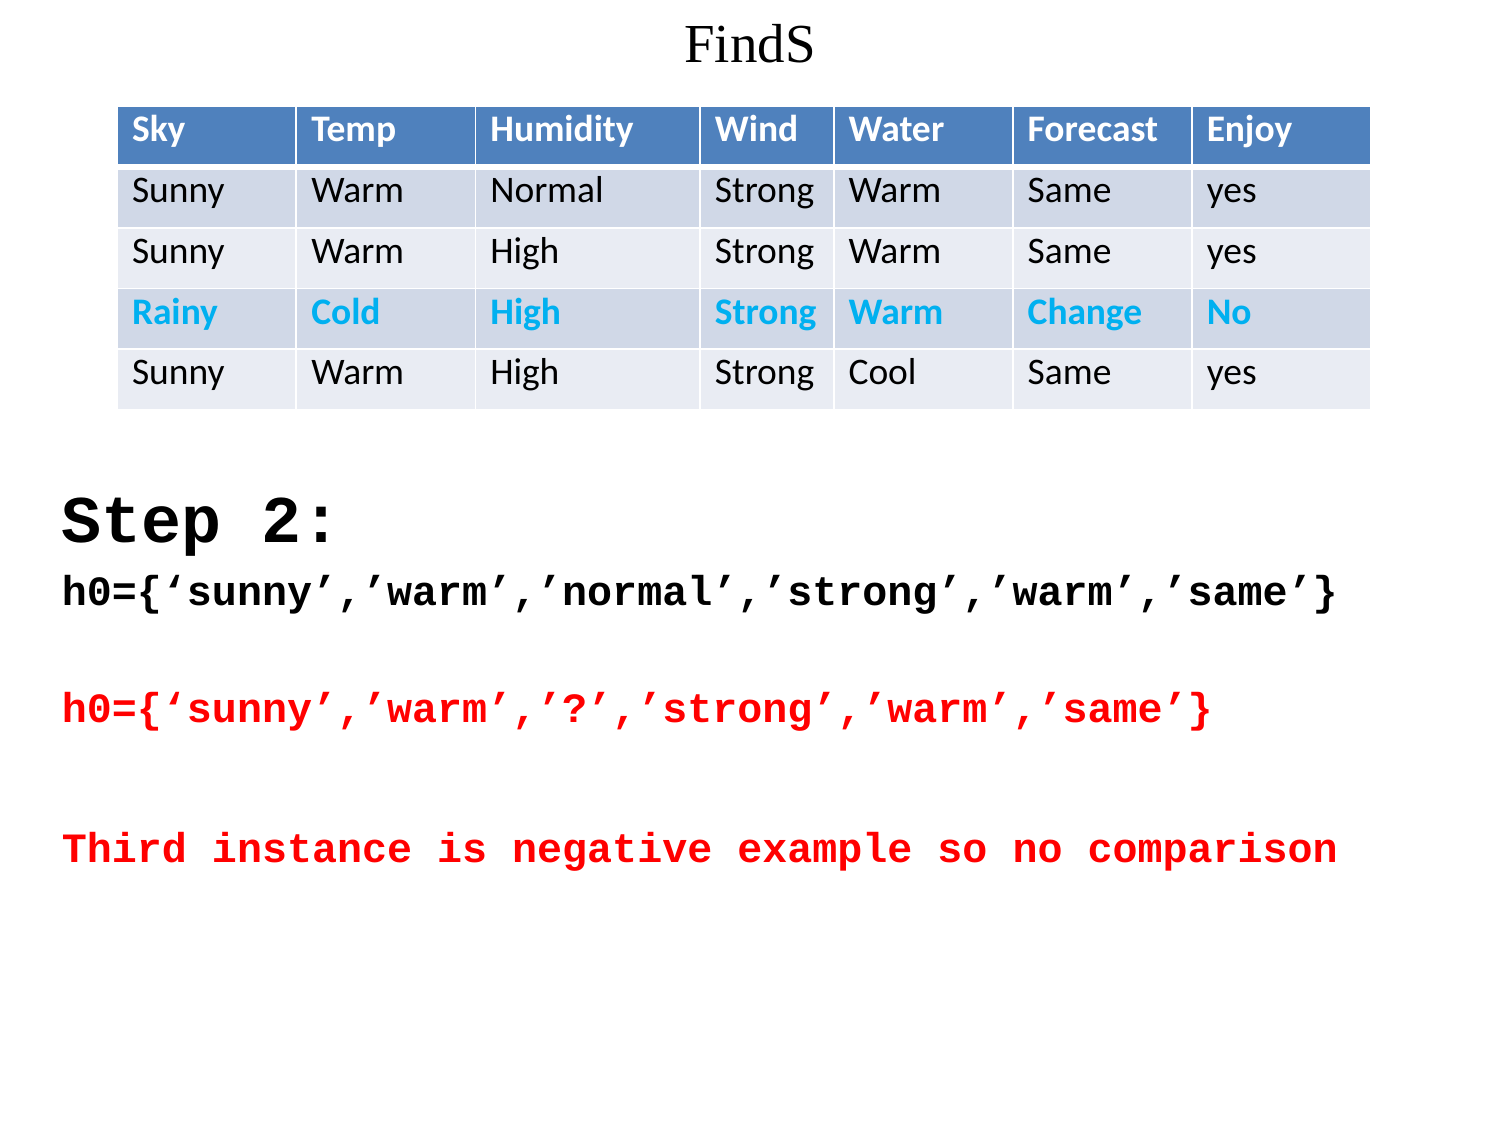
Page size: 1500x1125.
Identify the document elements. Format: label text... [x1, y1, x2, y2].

table_cell Normal [476, 170, 699, 227]
table_header Water [835, 107, 1012, 164]
table_cell Rainy [118, 289, 295, 348]
table_cell Same [1014, 350, 1191, 409]
table_header Sky [118, 107, 295, 164]
title FindS [75, 0, 1425, 82]
table_header Forecast [1014, 107, 1191, 164]
table_cell Warm [297, 350, 475, 409]
table_cell High [476, 350, 699, 409]
table_cell Strong [701, 289, 833, 348]
table_cell Change [1014, 289, 1191, 348]
table_header Wind [701, 107, 833, 164]
table_cell Sunny [118, 170, 295, 227]
table_cell No [1193, 289, 1370, 348]
table_cell Strong [701, 350, 833, 409]
table_cell High [476, 289, 699, 348]
table_cell Sunny [118, 350, 295, 409]
table_cell Cold [297, 289, 475, 348]
table_cell Strong [701, 170, 833, 227]
table_cell Sunny [118, 229, 295, 288]
table_header Temp [297, 107, 475, 164]
table_cell Warm [835, 289, 1012, 348]
table_cell Warm [297, 170, 475, 227]
list Step 2: h0={‘sunny’,’warm’,’normal’,’strong’,’warm’,’same’} h0={‘sunny’,’warm’,’?’,’strong’,’warm’,’same’} Third instance is negative example so no comparison [46, 187, 1425, 1005]
table_cell yes [1193, 350, 1370, 409]
table_cell Same [1014, 229, 1191, 288]
table_cell Cool [835, 350, 1012, 409]
table_cell yes [1193, 170, 1370, 227]
table_cell Warm [835, 229, 1012, 288]
table_header Enjoy [1193, 107, 1370, 164]
table_cell yes [1193, 229, 1370, 288]
table_cell Warm [297, 229, 475, 288]
table_cell High [476, 229, 699, 288]
table_cell Warm [835, 170, 1012, 227]
table_header Humidity [476, 107, 699, 164]
table_cell Same [1014, 170, 1191, 227]
table_cell Strong [701, 229, 833, 288]
